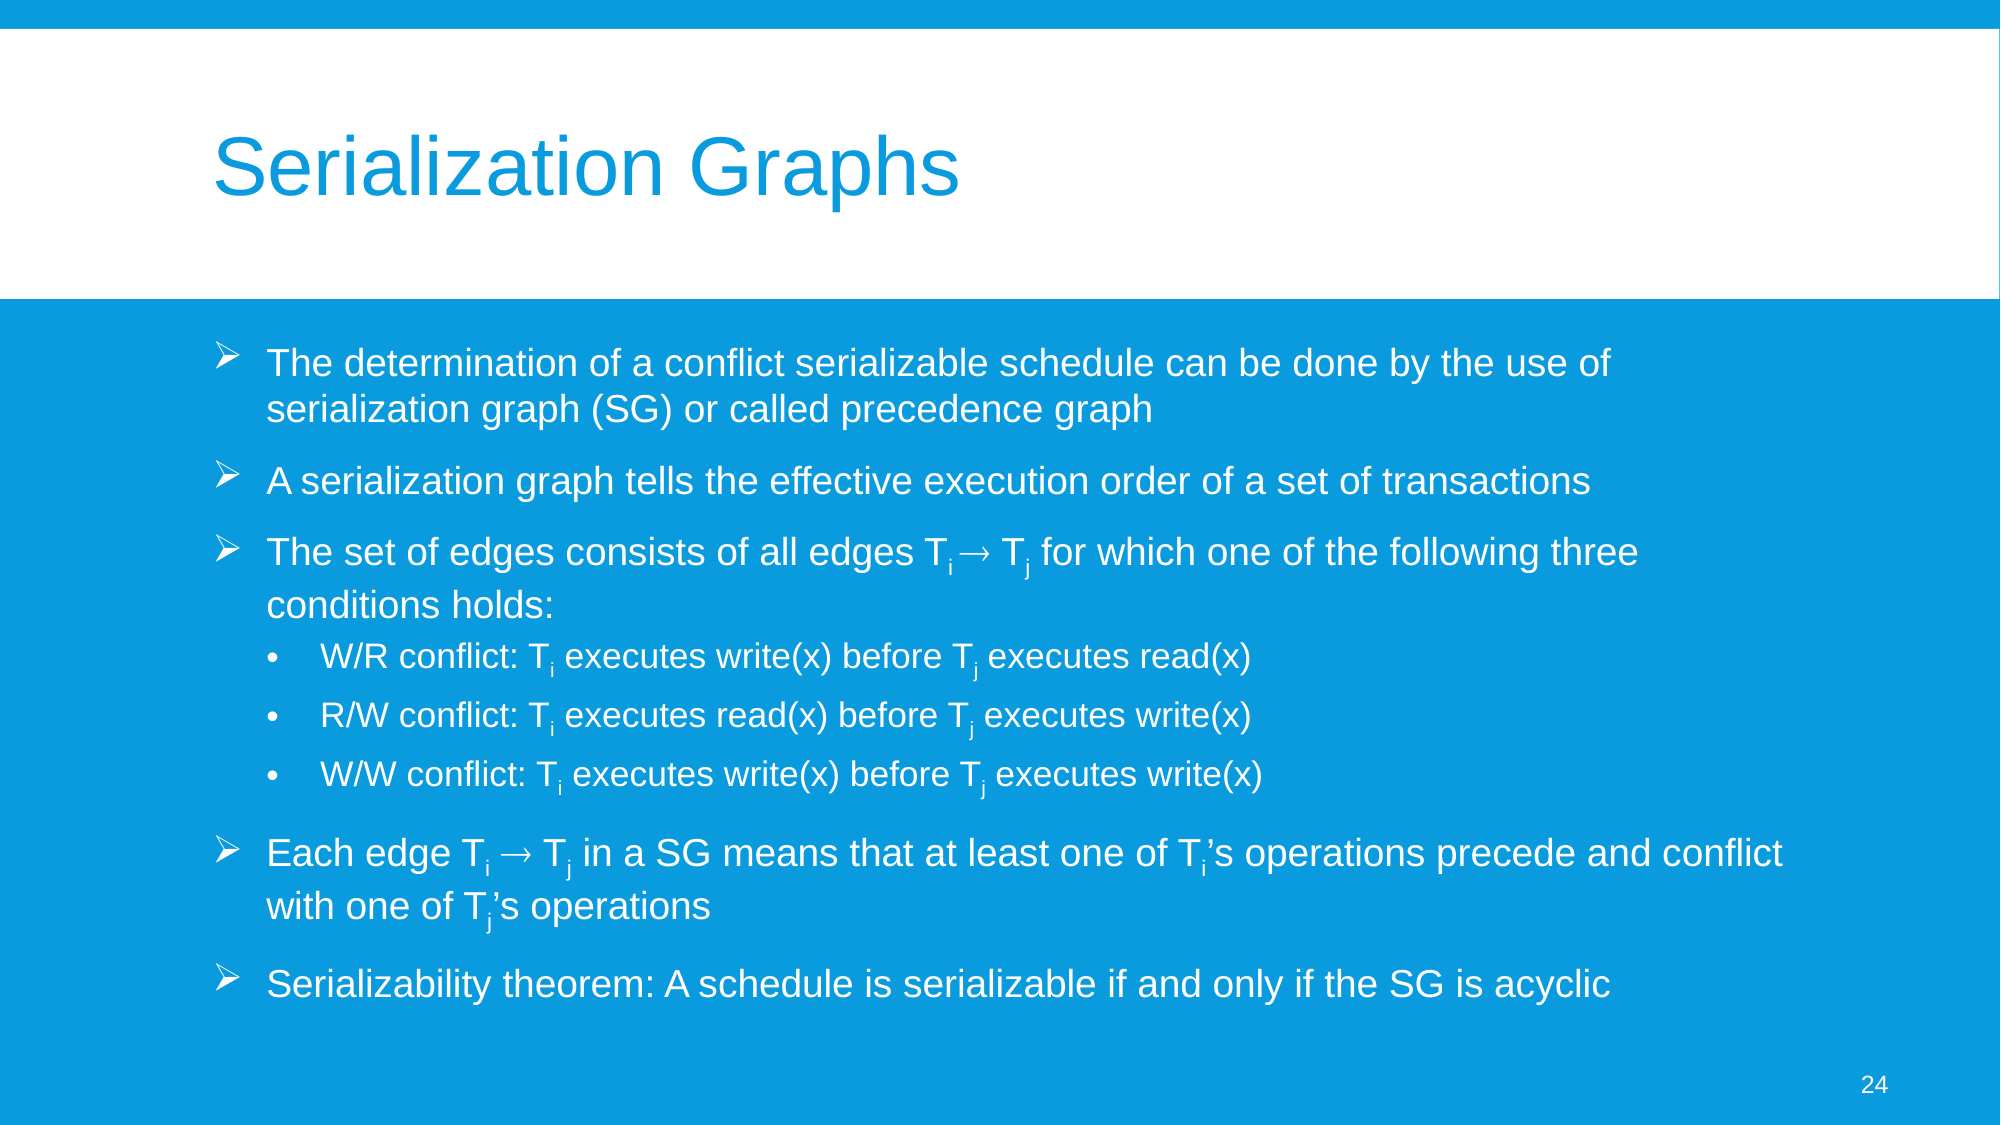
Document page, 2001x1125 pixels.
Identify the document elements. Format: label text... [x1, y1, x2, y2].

title Serialization Graphs [197, 46, 1803, 295]
slide_number 24 [1748, 1053, 1904, 1114]
list The determination of a conflict serializable schedule can be done by the use of serialization graph (SG) or called precedence graph A serialization graph tells the effective execution order of a set of transactions The set of edges consists of all edges Ti  Tj for which one of the following three conditions holds: W/R conflict: Ti executes write(x) before Tj executes read(x) R/W conflict: Ti executes read(x) before Tj executes write(x) W/W conflict: Ti executes write(x) before Tj executes write(x) Each edge Ti  Tj in a SG means that at least one of Ti’s operations precede and conflict with one of Tj’s operations Serializability theorem: A schedule is serializable if and only if the SG is acyclic [197, 329, 1803, 1020]
